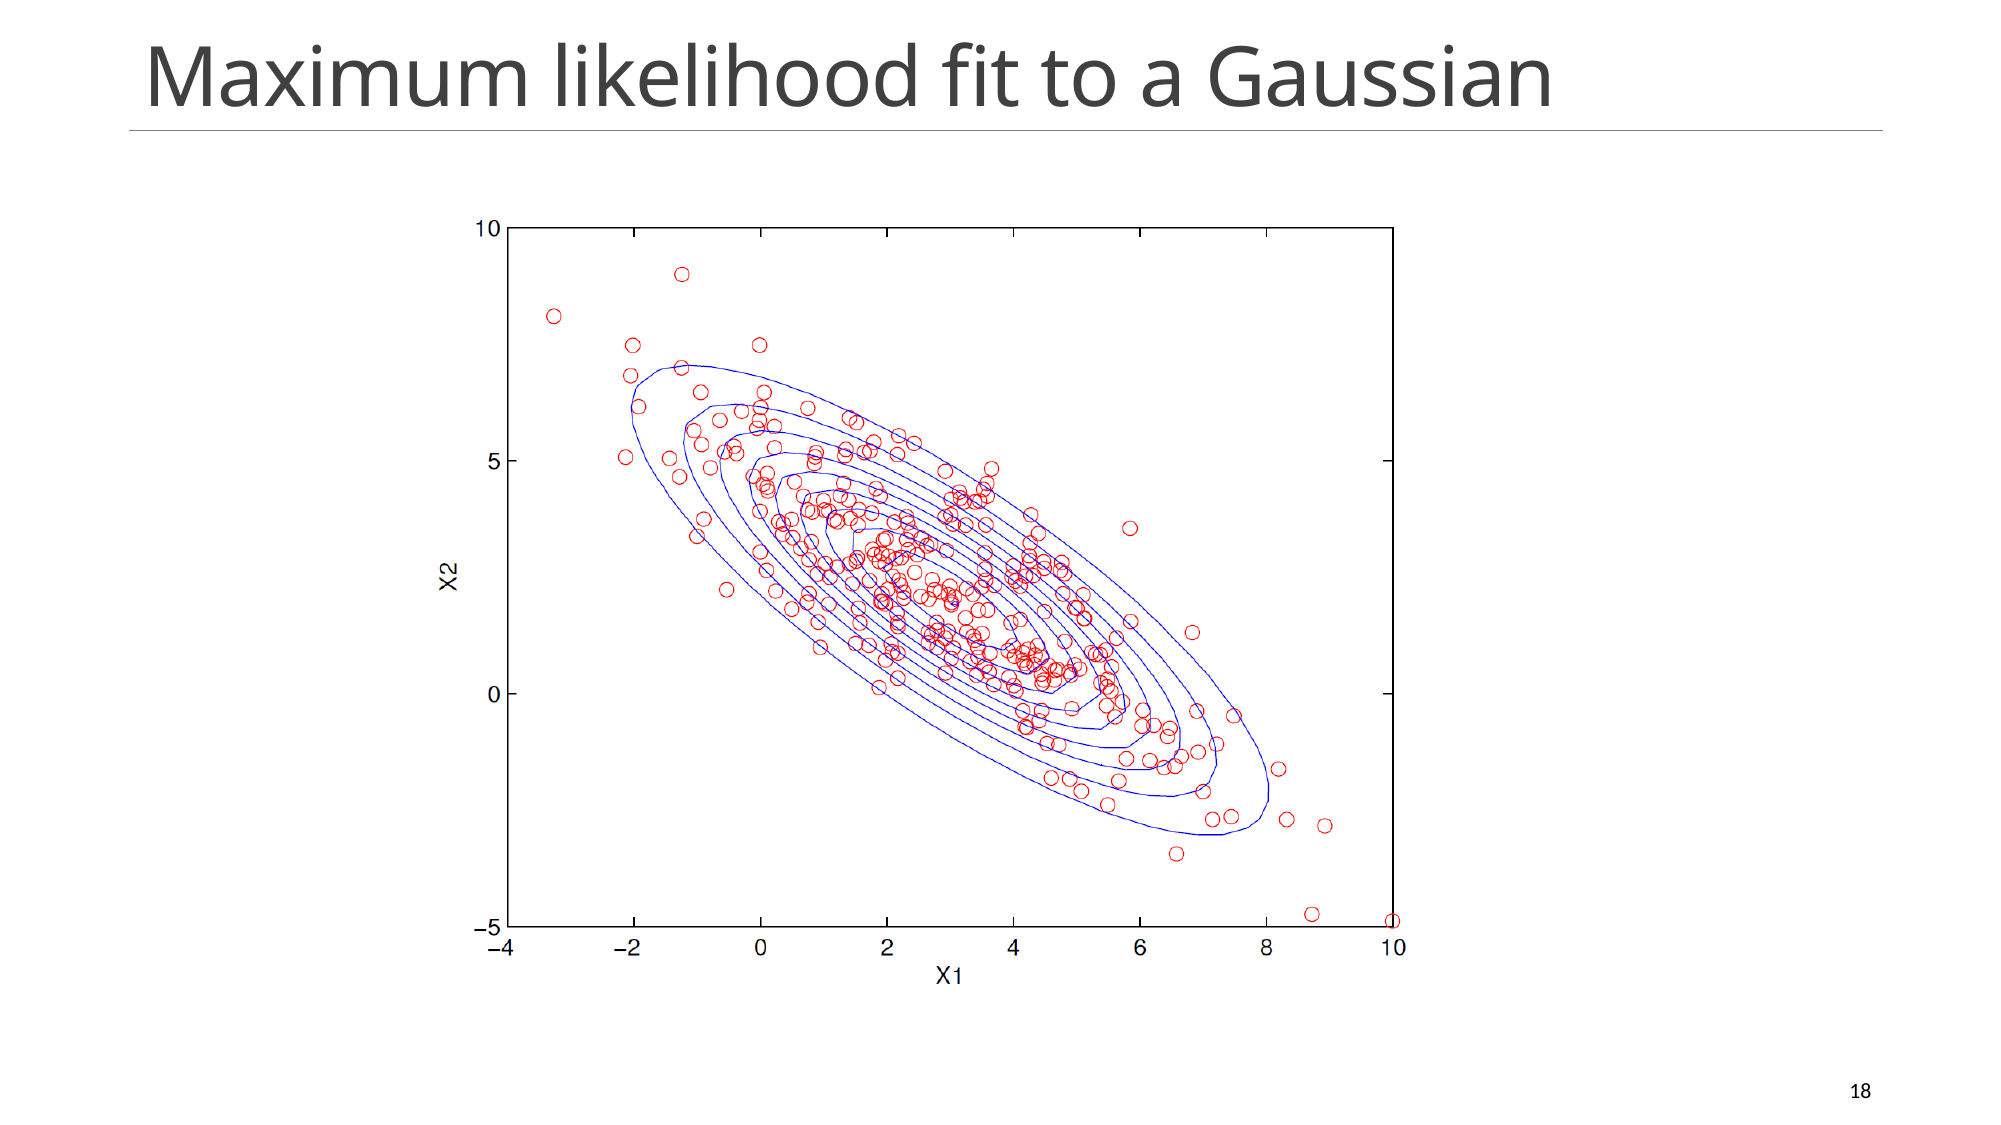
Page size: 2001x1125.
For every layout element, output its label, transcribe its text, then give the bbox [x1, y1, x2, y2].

picture [415, 187, 1427, 1016]
slide_number 18 [1671, 1059, 1887, 1120]
title Maximum likelihood fit to a Gaussian [128, 19, 1883, 131]
